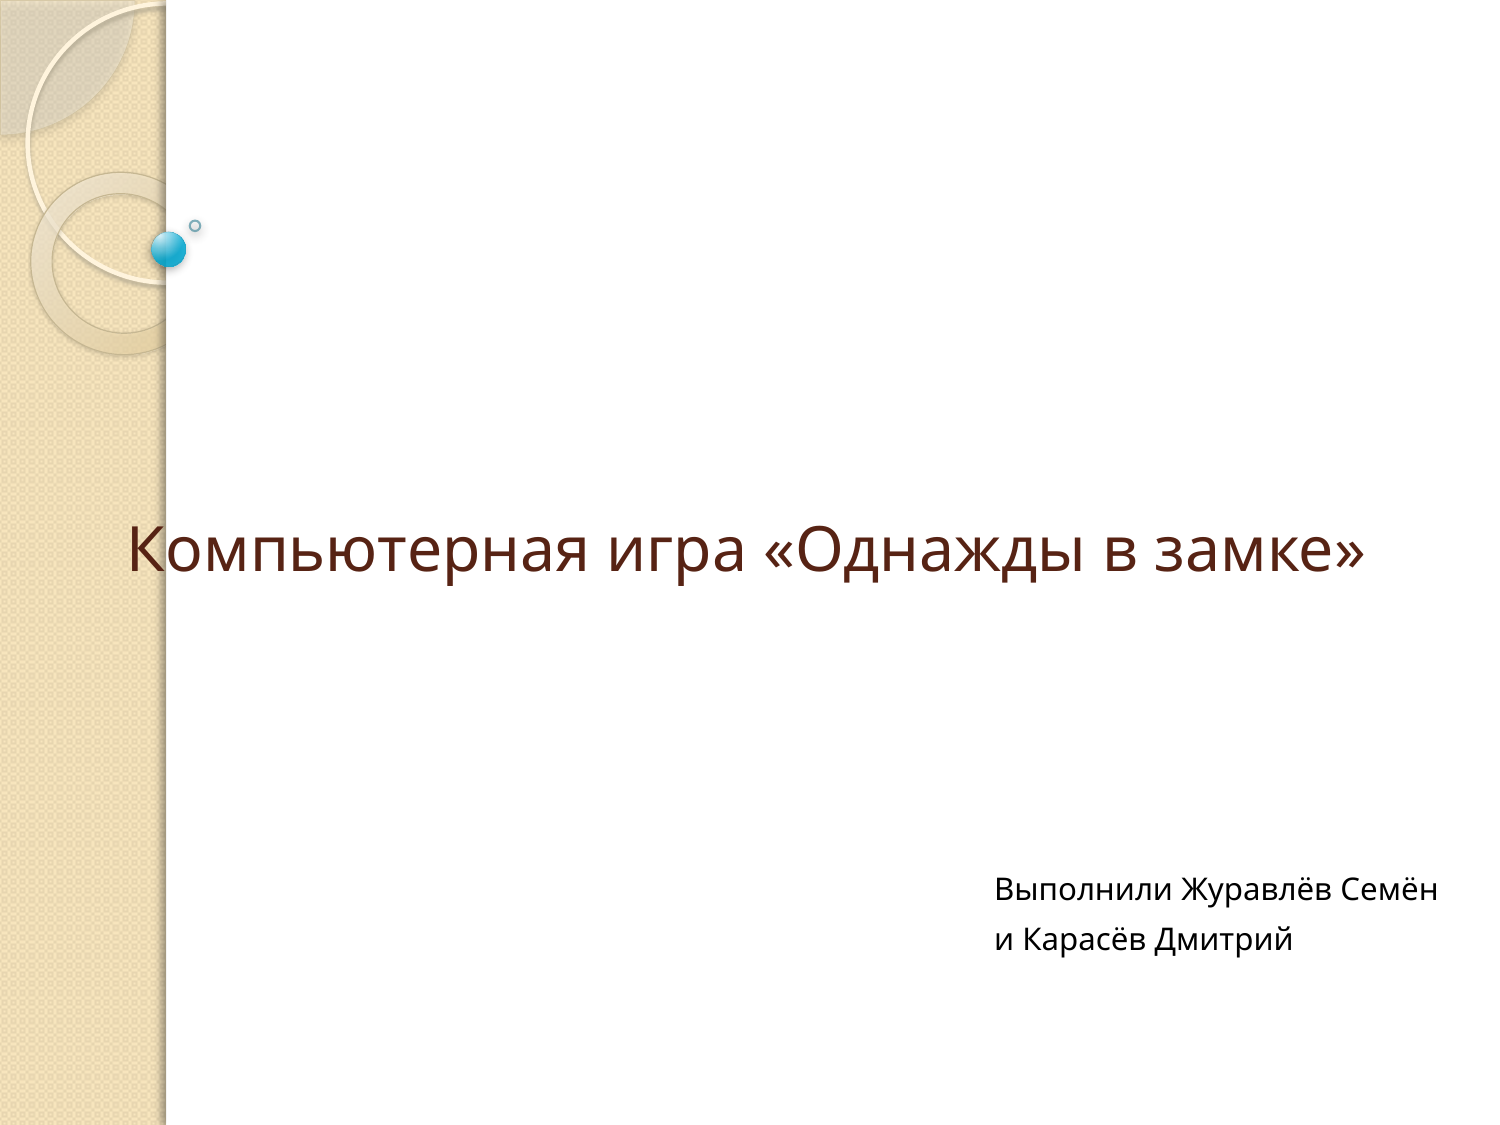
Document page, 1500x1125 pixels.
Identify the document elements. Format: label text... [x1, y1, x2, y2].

subtitle Выполнили Журавлёв Семён и Карасёв Дмитрий [975, 869, 1500, 1125]
title Компьютерная игра «Однажды в замке» [112, 349, 1388, 591]
